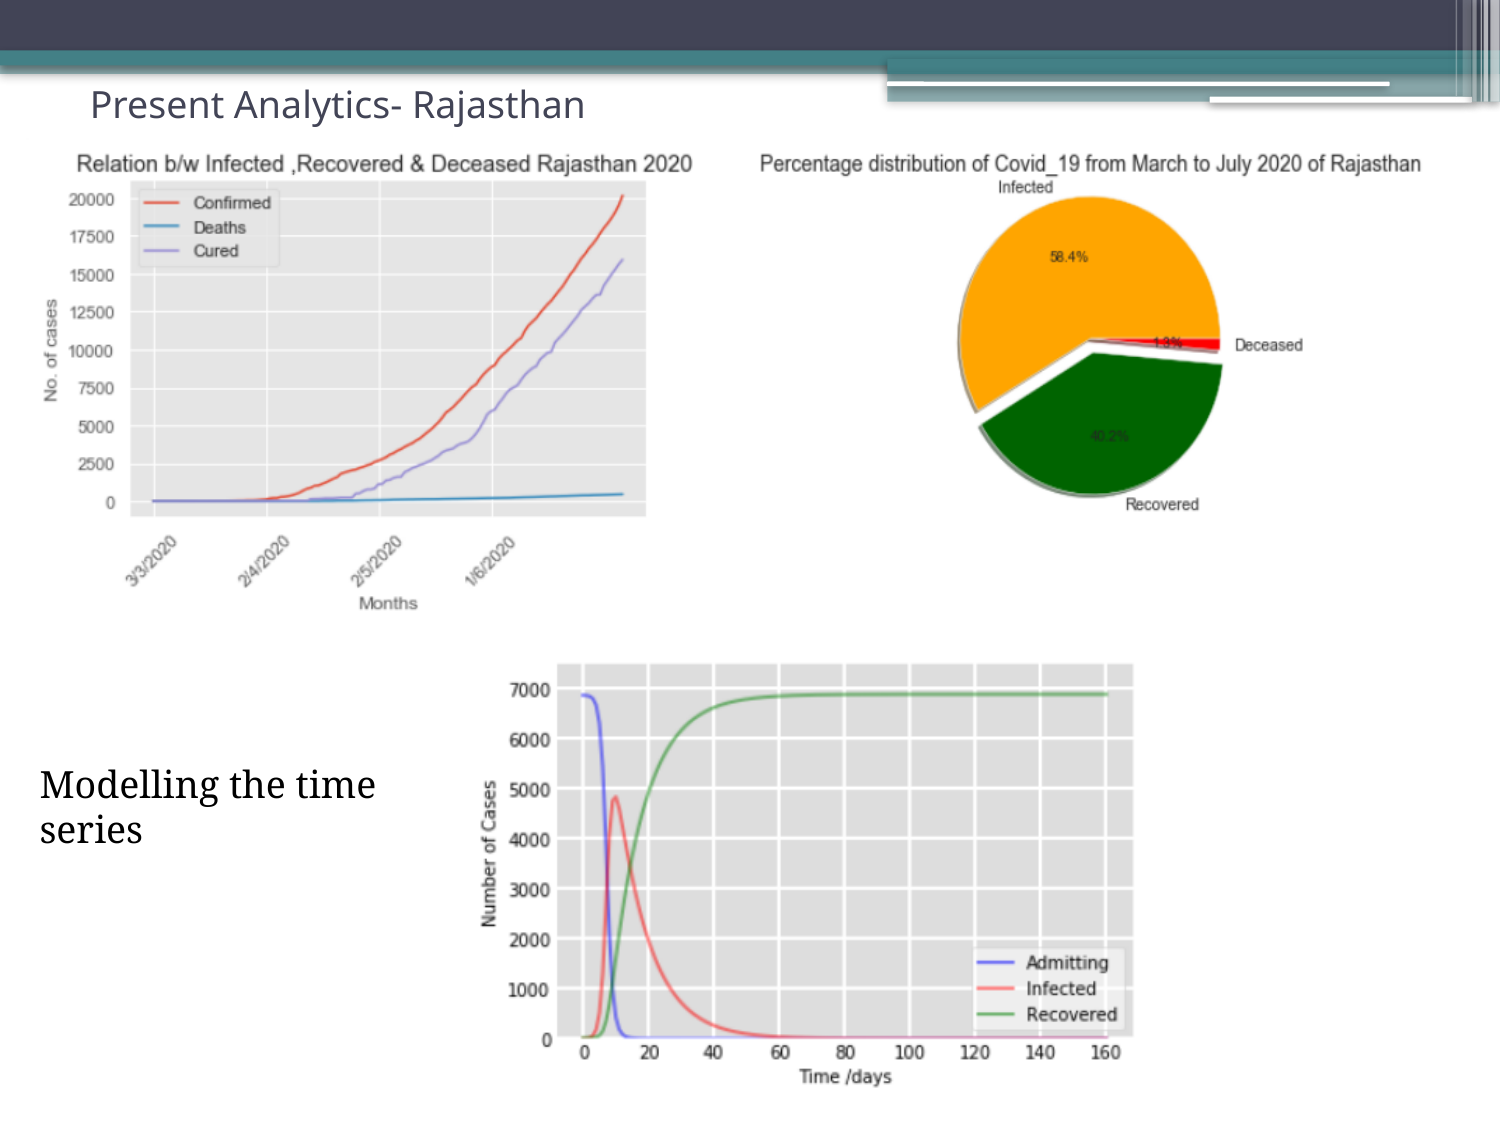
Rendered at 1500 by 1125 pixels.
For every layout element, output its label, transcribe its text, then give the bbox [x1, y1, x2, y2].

picture [462, 649, 1215, 1091]
picture [0, 137, 1500, 626]
text_box Modelling the time series [24, 750, 455, 863]
title Present Analytics- Rajasthan [75, 24, 1425, 134]
